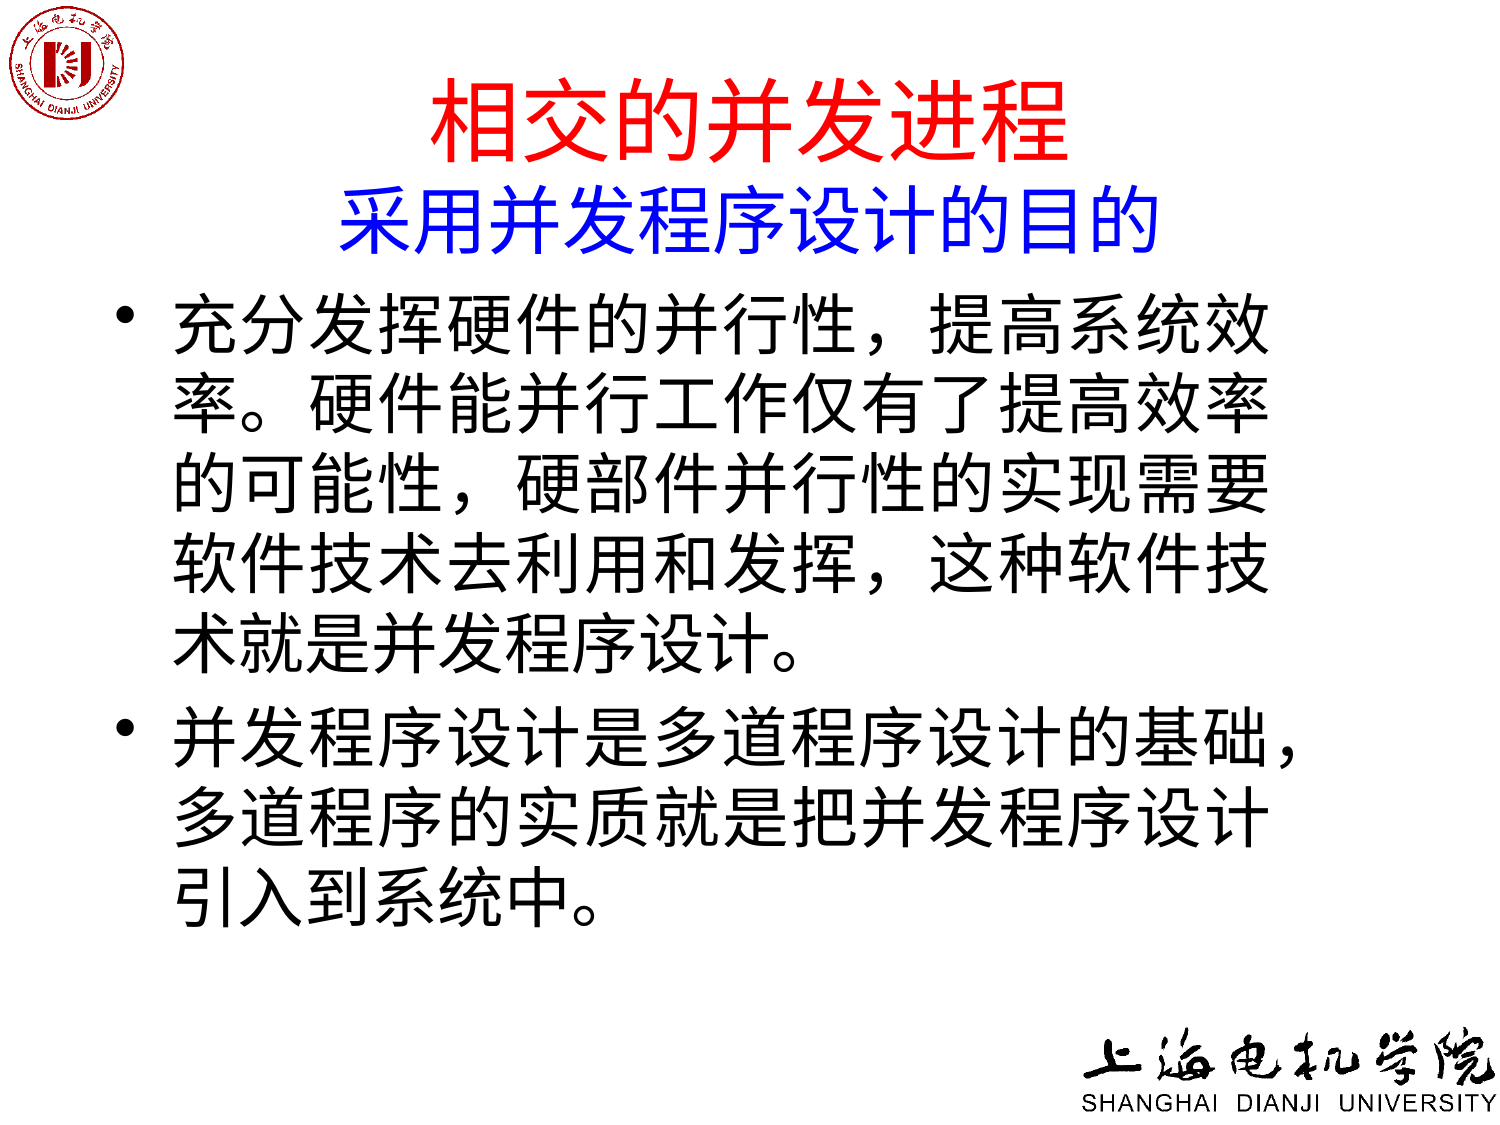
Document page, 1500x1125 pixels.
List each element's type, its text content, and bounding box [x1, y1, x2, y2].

title 相交的并发进程 采用并发程序设计的目的 [112, 56, 1388, 257]
picture [1079, 1023, 1500, 1114]
list 充分发挥硬件的并行性，提高系统效率。硬件能并行工作仅有了提高效率的可能性，硬部件并行性的实现需要软件技术去利用和发挥，这种软件技术就是并发程序设计。 并发程序设计是多道程序设计的基础，多道程序的实质就是把并发程序设计引入到系统中。 [99, 275, 1288, 931]
picture [9, 6, 124, 120]
